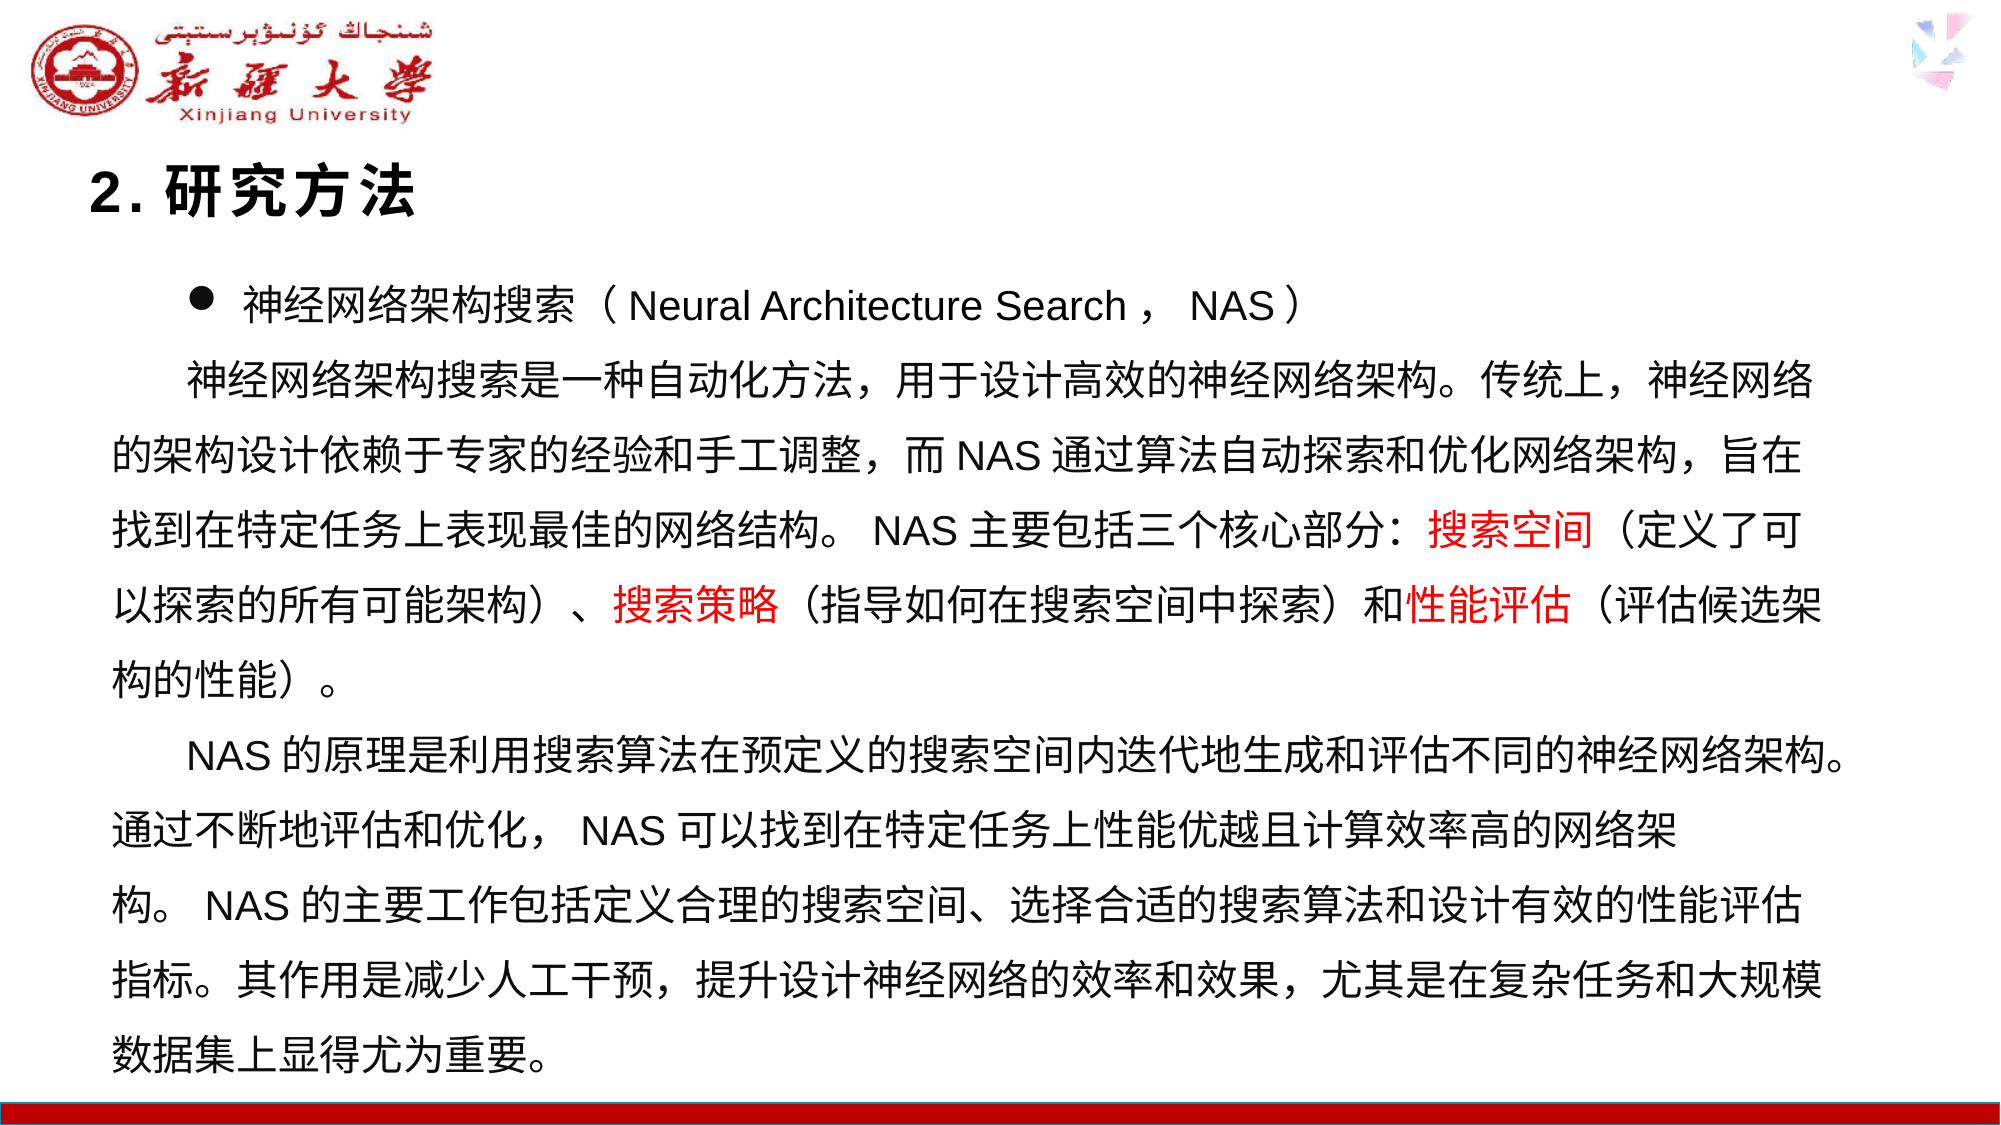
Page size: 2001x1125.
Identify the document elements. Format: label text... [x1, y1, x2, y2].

text_box [0, 1102, 2000, 1125]
text_box 2.研究方法 [74, 130, 1875, 247]
text_box 神经网络架构搜索（Neural Architecture Search，NAS） 神经网络架构搜索是一种自动化方法，用于设计高效的神经网络架构。传统上，神经网络的架构设计依赖于专家的经验和手工调整，而NAS通过算法自动探索和优化网络架构，旨在找到在特定任务上表现最佳的网络结构。NAS主要包括三个核心部分：搜索空间（定义了可以探索的所有可能架构）、搜索策略（指导如何在搜索空间中探索）和性能评估（评估候选架构的性能）。 NAS的原理是利用搜索算法在预定义的搜索空间内迭代地生成和评估不同的神经网络架构。通过不断地评估和优化，NAS可以找到在特定任务上性能优越且计算效率高的网络架构。NAS的主要工作包括定义合理的搜索空间、选择合适的搜索算法和设计有效的性能评估指标。其作用是减少人工干预，提升设计神经网络的效率和效果，尤其是在复杂任务和大规模数据集上显得尤为重要。 [96, 246, 1853, 1087]
picture [1881, 0, 2000, 101]
picture [0, 0, 482, 143]
